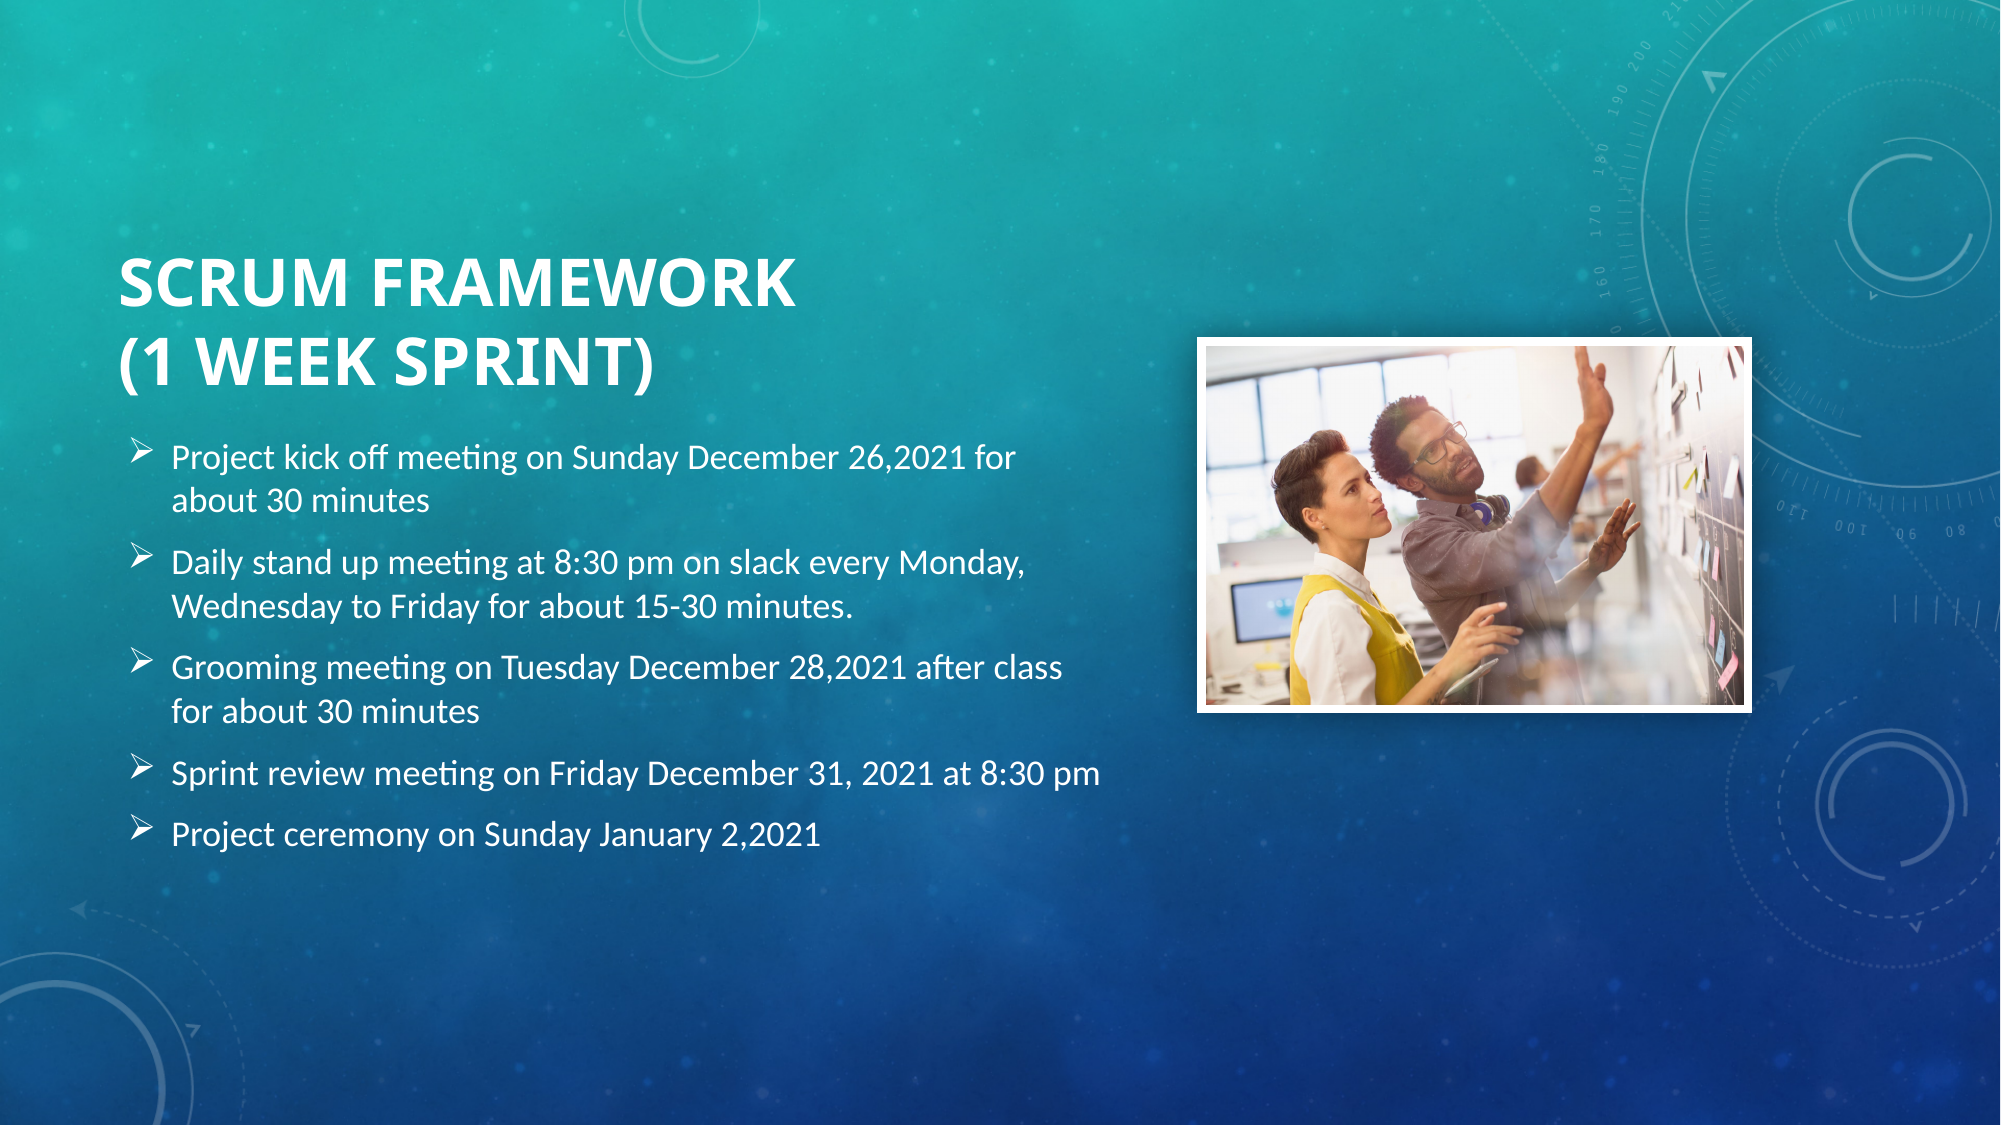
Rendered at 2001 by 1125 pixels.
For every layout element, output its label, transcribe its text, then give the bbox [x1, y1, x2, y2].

title Scrum framework (1 week sprint) [103, 181, 871, 407]
list Project kick off meeting on Sunday December 26,2021 for about 30 minutes Daily stand up meeting at 8:30 pm on slack every Monday, Wednesday to Friday for about 15-30 minutes. Grooming meeting on Tuesday December 28,2021 after class for about 30 minutes Sprint review meeting on Friday December 31, 2021 at 8:30 pm Project ceremony on Sunday January 2,2021 [112, 425, 1124, 900]
picture [0, 0, 2001, 1125]
